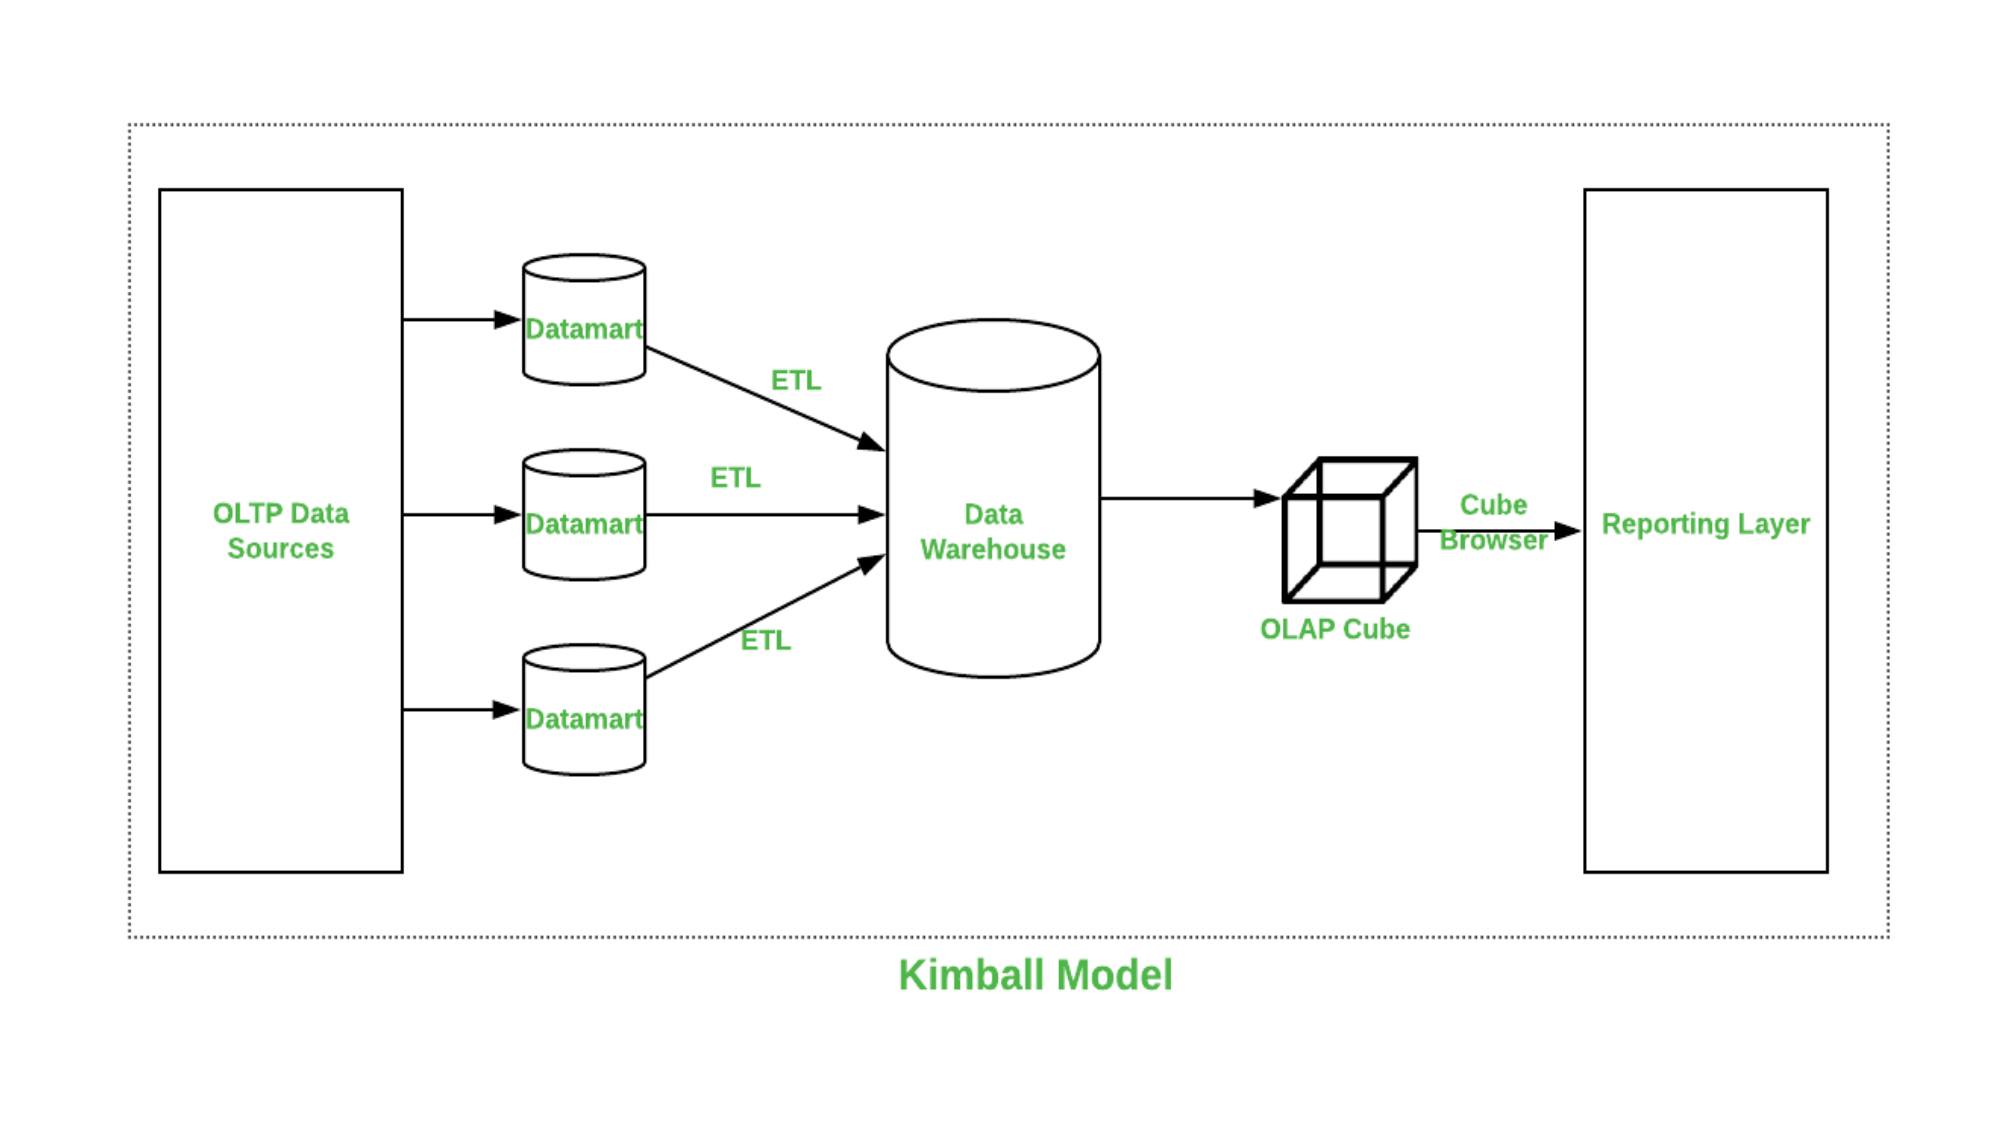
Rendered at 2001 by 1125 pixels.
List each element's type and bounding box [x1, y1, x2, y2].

list [69, 59, 1950, 1067]
